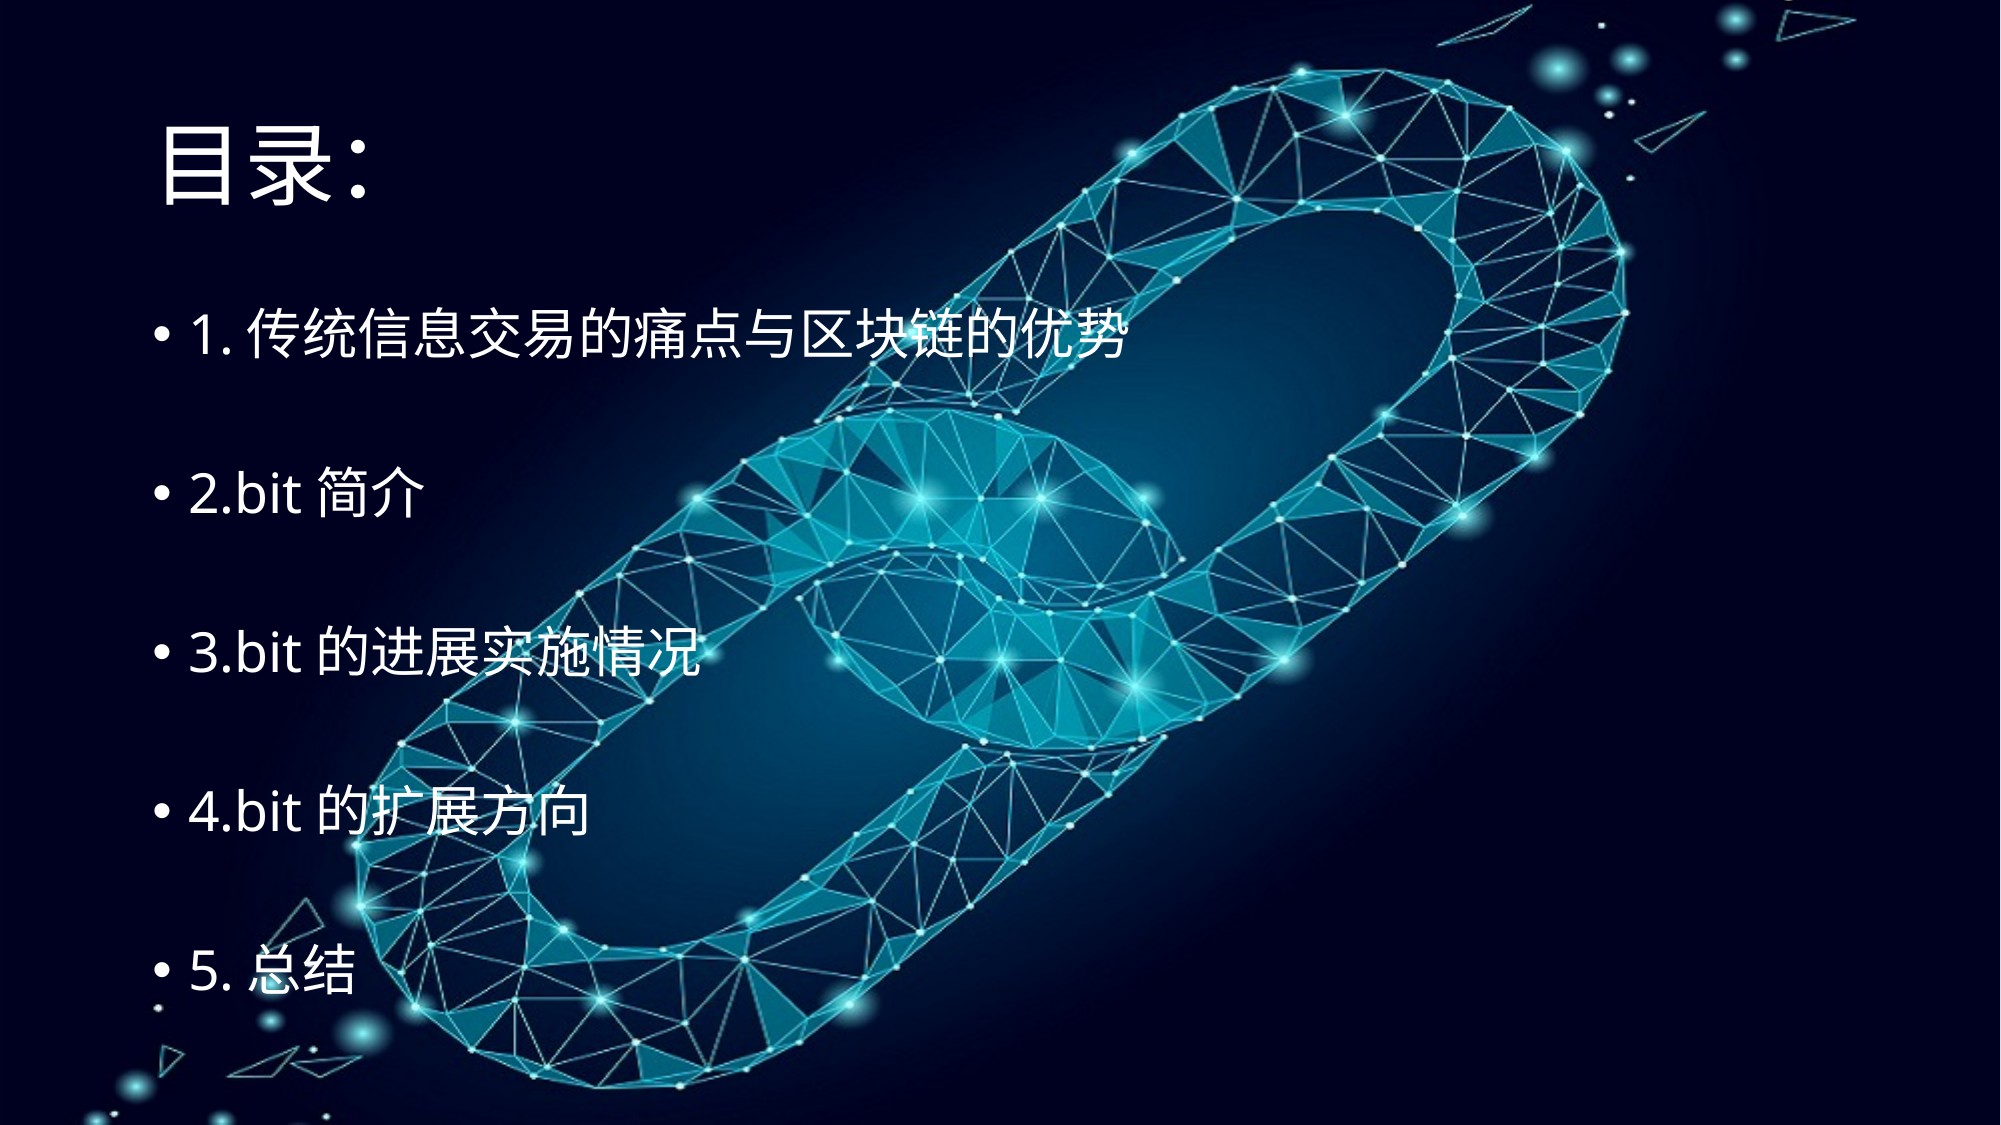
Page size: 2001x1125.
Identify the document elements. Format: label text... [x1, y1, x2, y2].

picture [0, 0, 2001, 1125]
title 目录： [137, 59, 1863, 278]
list 1.传统信息交易的痛点与区块链的优势 2.bit简介 3.bit的进展实施情况 4.bit的扩展方向 5.总结 [137, 299, 1863, 1014]
